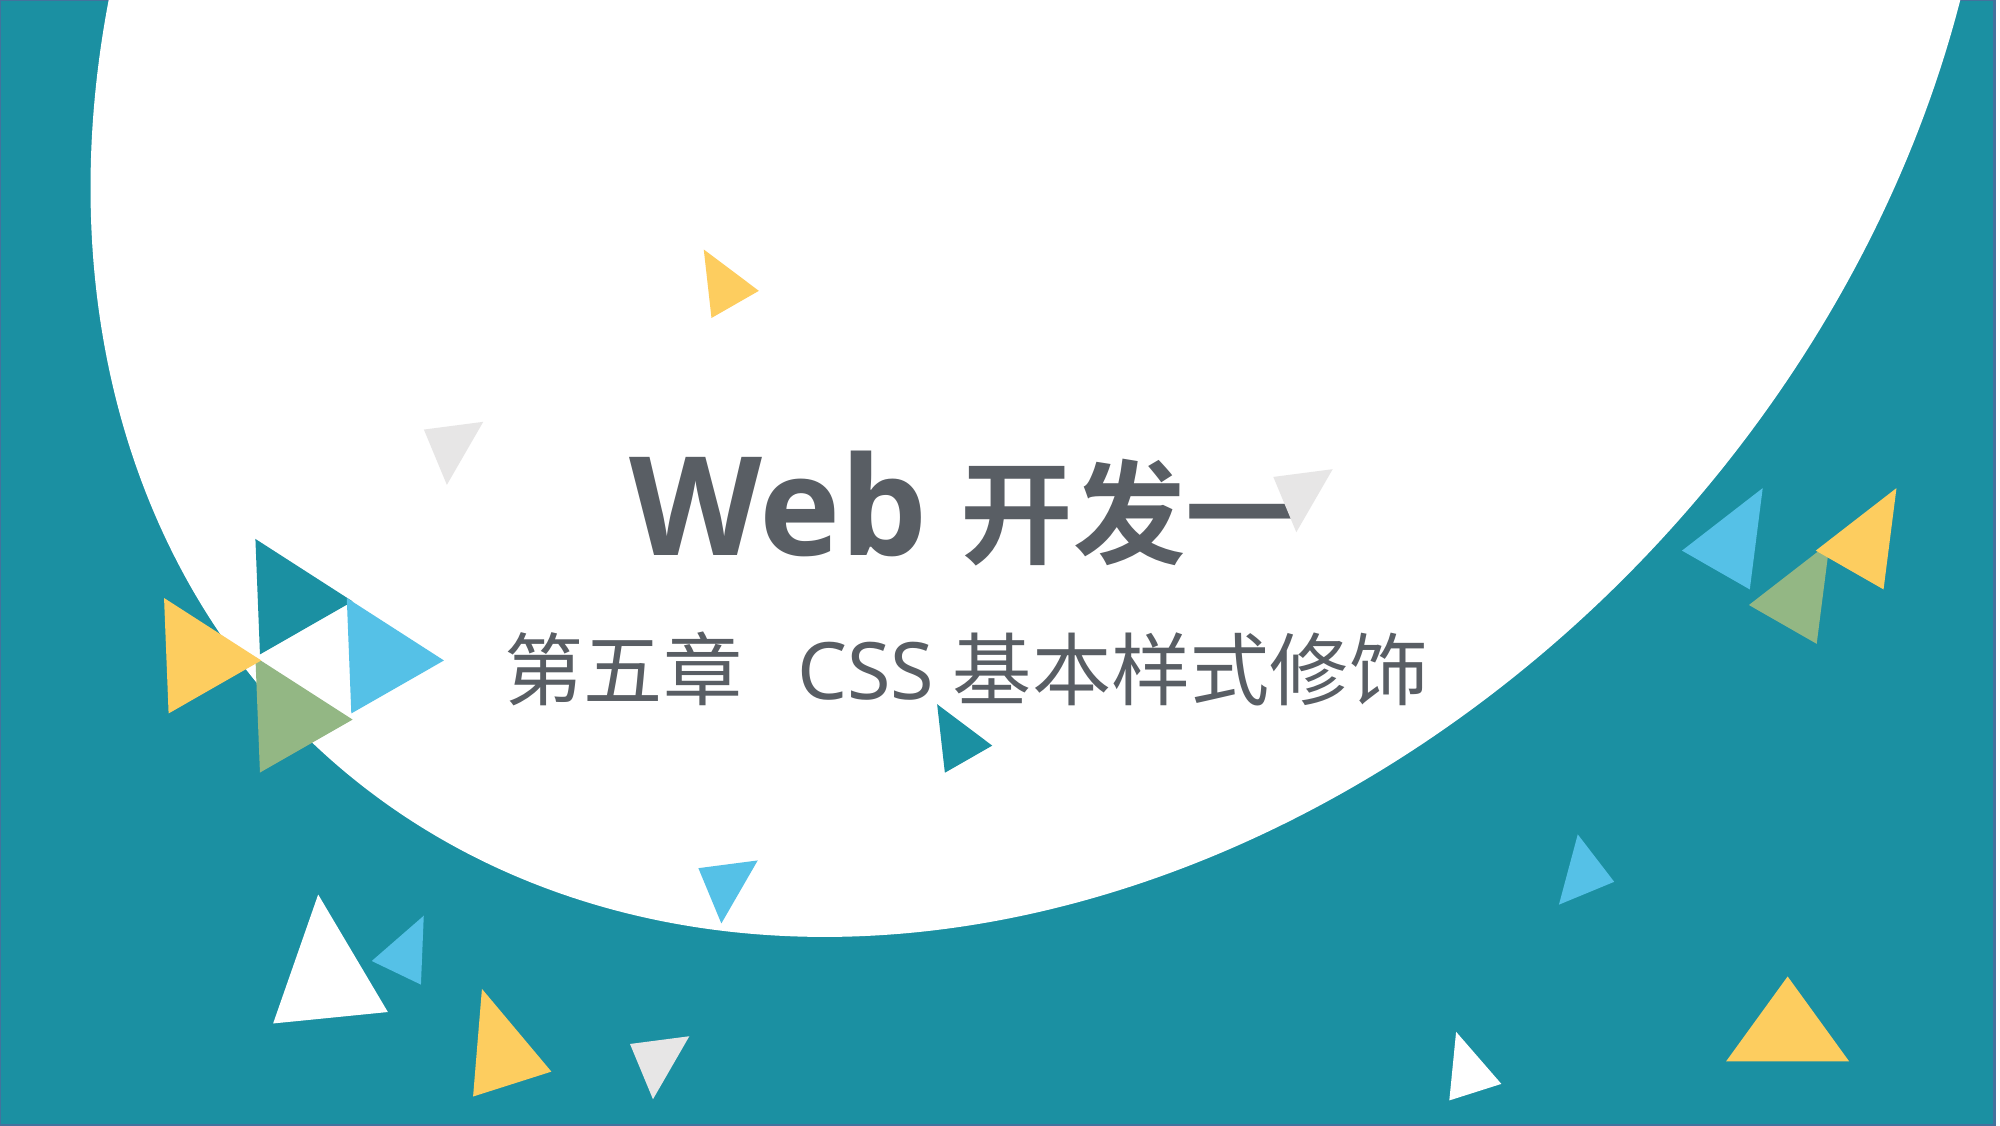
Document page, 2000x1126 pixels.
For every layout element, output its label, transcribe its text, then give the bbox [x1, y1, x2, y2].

text_box [702, 247, 761, 320]
text_box 第五章 CSS基本样式修饰 [426, 611, 1609, 724]
text_box [1724, 974, 1852, 1063]
text_box [1557, 832, 1616, 907]
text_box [1700, 427, 1913, 631]
text_box [1448, 1029, 1504, 1102]
text_box Web开发一 [551, 410, 1376, 591]
text_box [422, 420, 486, 488]
text_box [696, 859, 760, 926]
text_box [89, 0, 1962, 611]
text_box [0, 0, 1996, 1126]
text_box [471, 986, 554, 1098]
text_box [136, 532, 426, 753]
text_box [938, 724, 995, 775]
text_box [321, 724, 1454, 938]
text_box [1271, 467, 1335, 535]
text_box [271, 892, 390, 1025]
text_box [628, 1034, 692, 1102]
text_box [369, 913, 425, 987]
